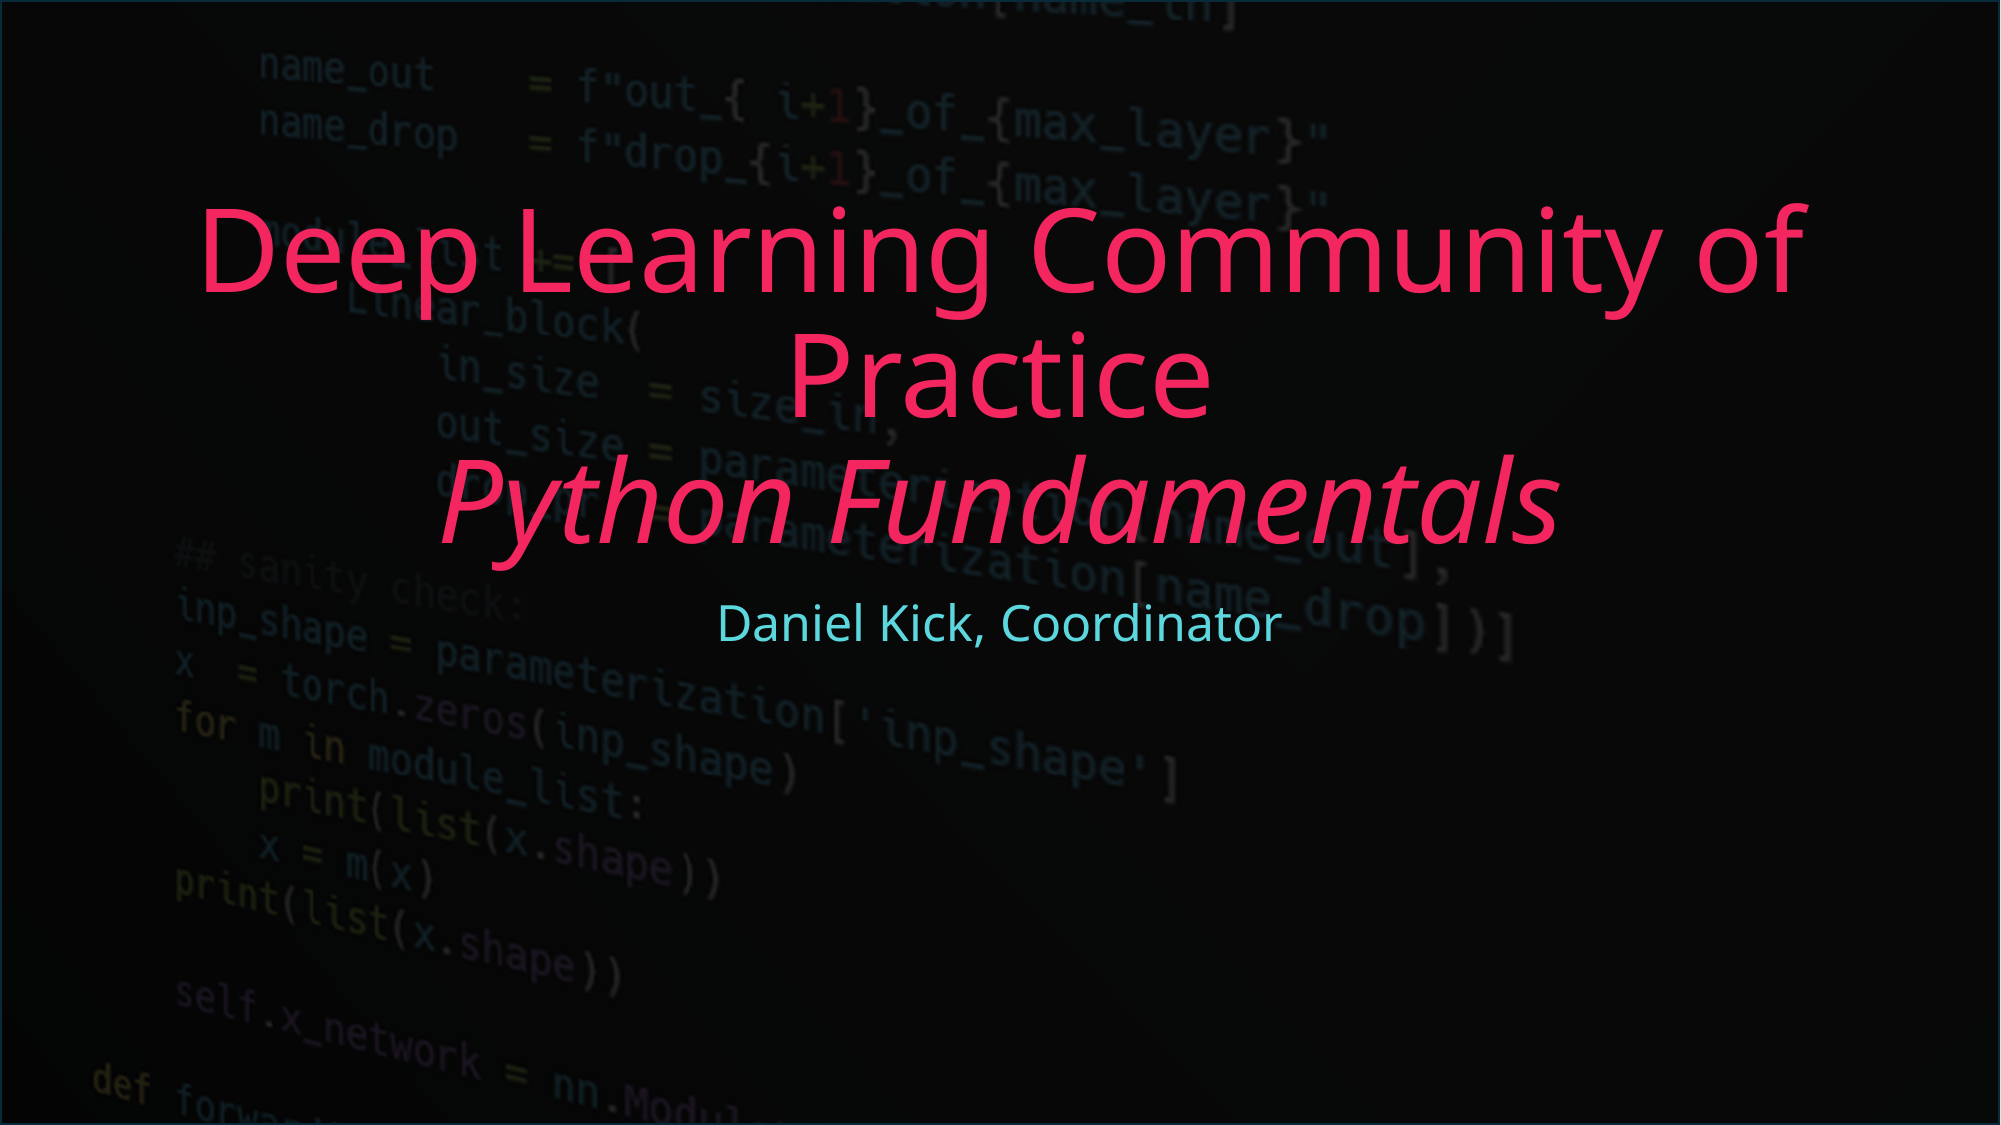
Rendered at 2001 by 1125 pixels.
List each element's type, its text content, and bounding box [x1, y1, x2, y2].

subtitle Daniel Kick, Coordinator [249, 590, 1750, 863]
title Deep Learning Community of Practice Python Fundamentals [0, 184, 2000, 576]
